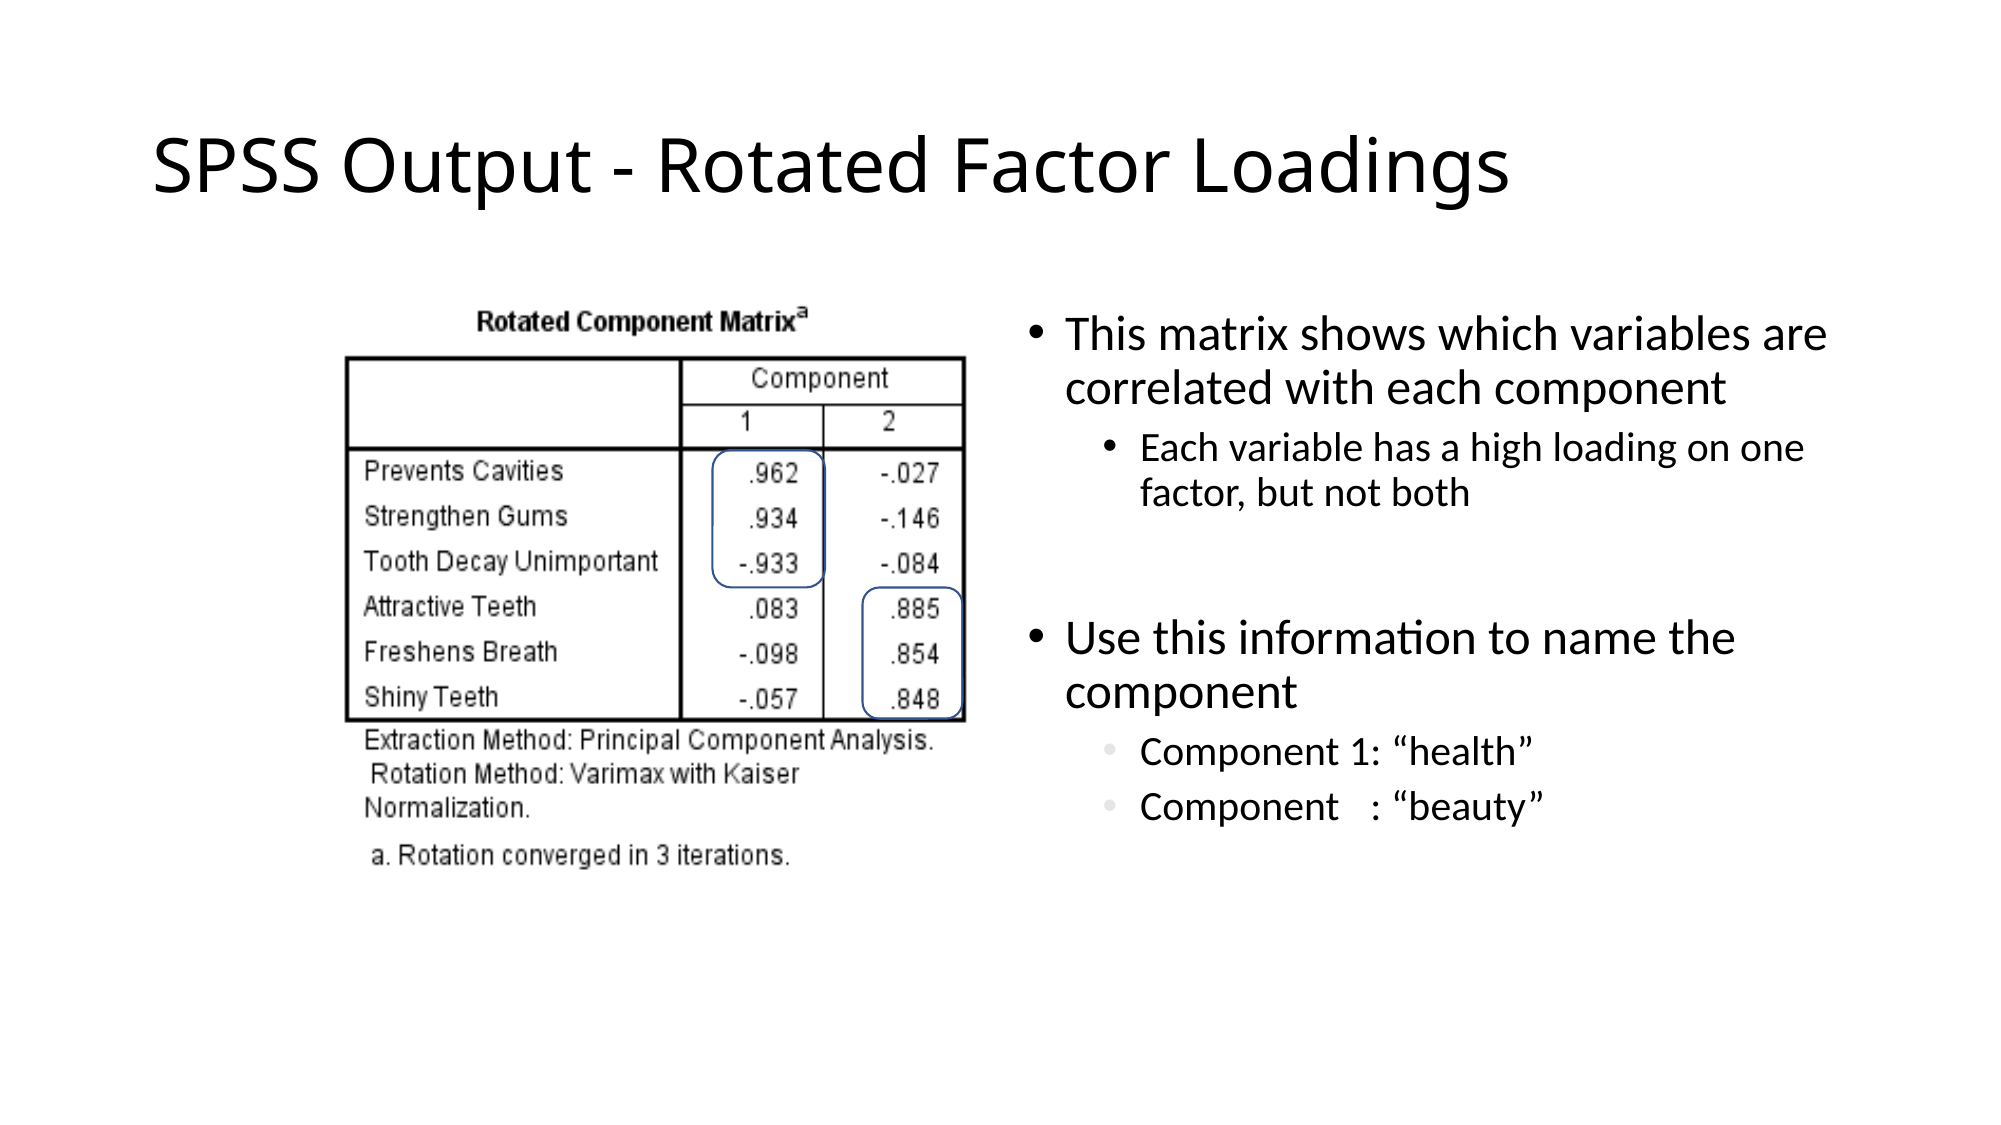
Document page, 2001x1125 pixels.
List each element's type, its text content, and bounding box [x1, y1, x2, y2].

title SPSS Output - Rotated Factor Loadings [137, 59, 1863, 278]
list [337, 289, 975, 888]
list This matrix shows which variables are correlated with each component Each variable has a high loading on one factor, but not both Use this information to name the component Component 1: “health” Component 2: “beauty” [1012, 299, 1863, 1014]
